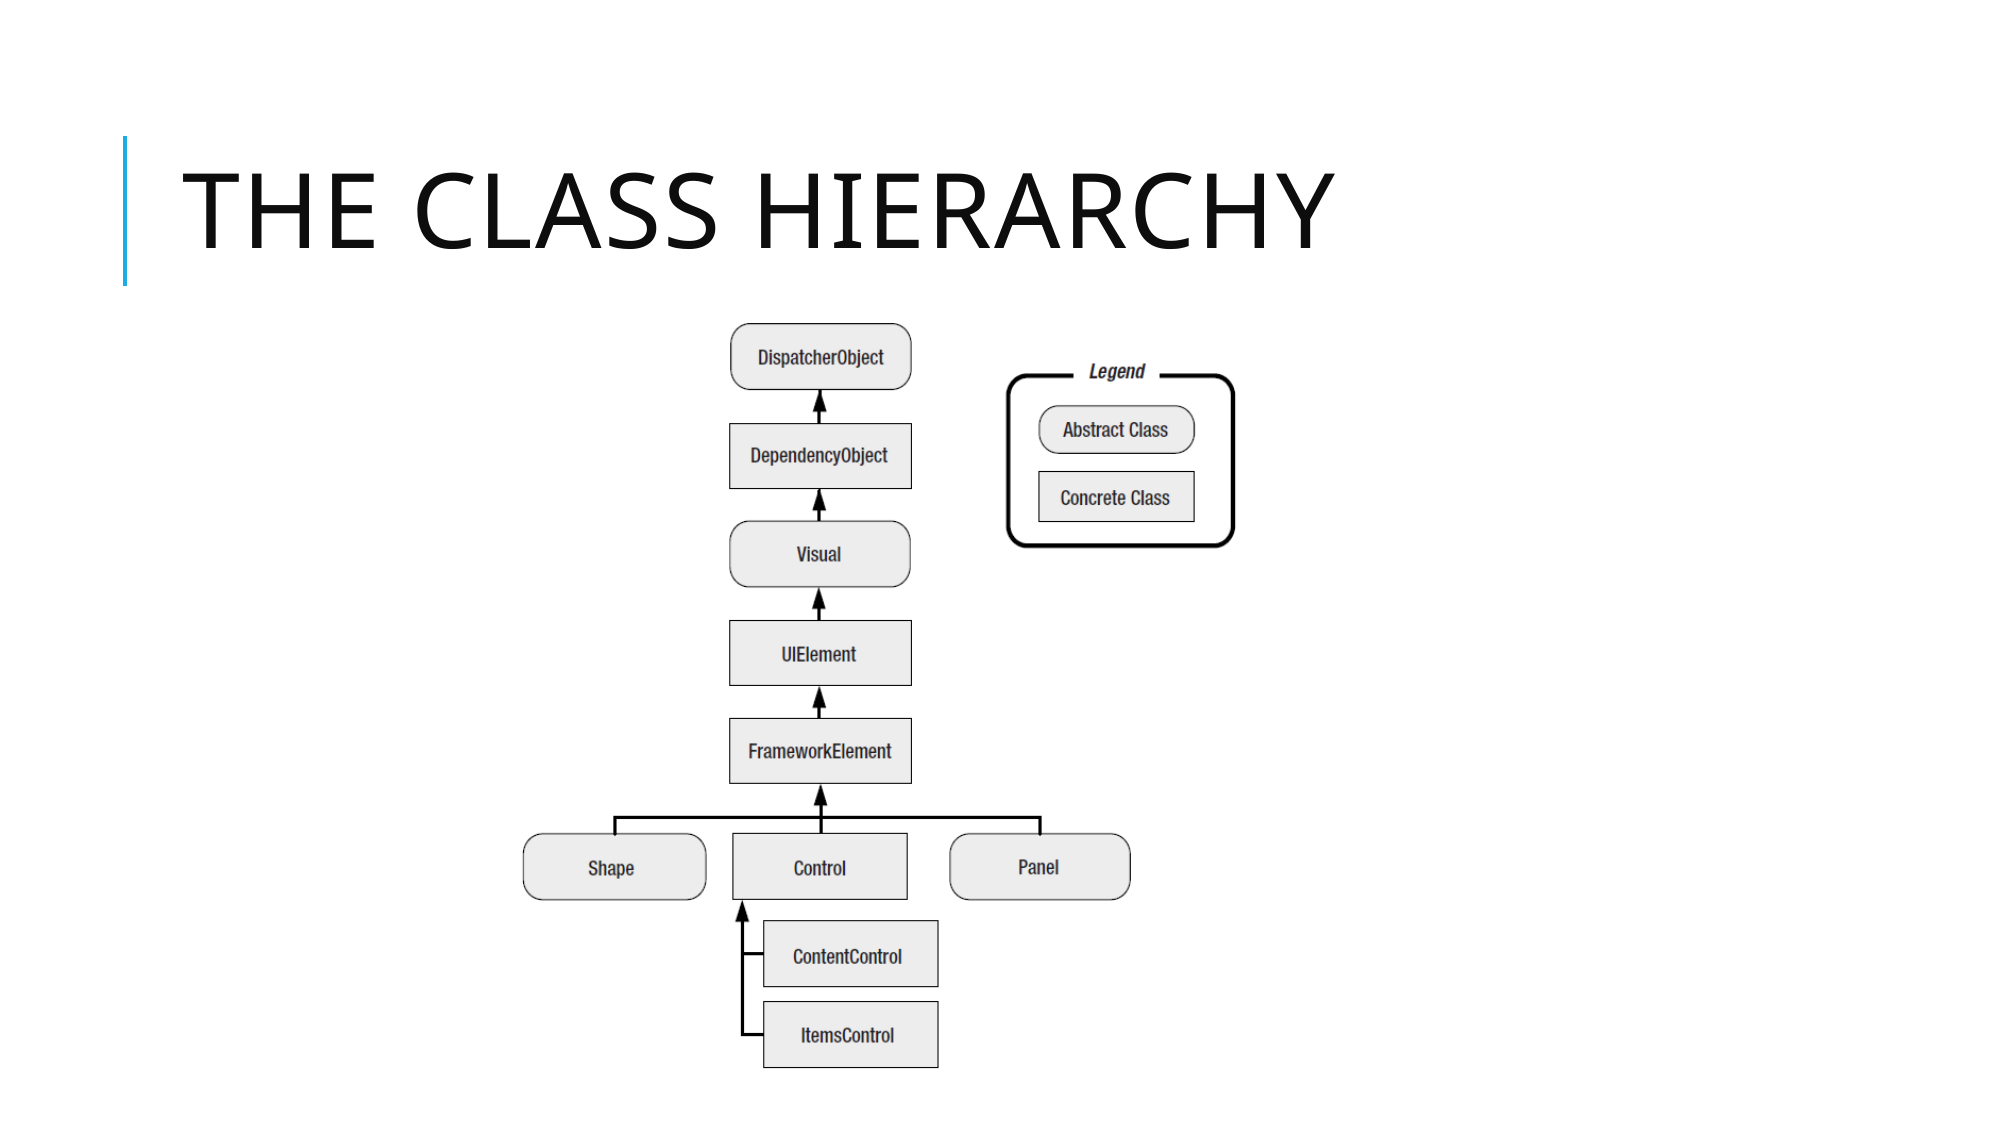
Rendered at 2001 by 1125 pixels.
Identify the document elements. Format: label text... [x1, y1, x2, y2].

title The Class Hierarchy [168, 96, 1763, 342]
picture [487, 322, 1285, 1082]
